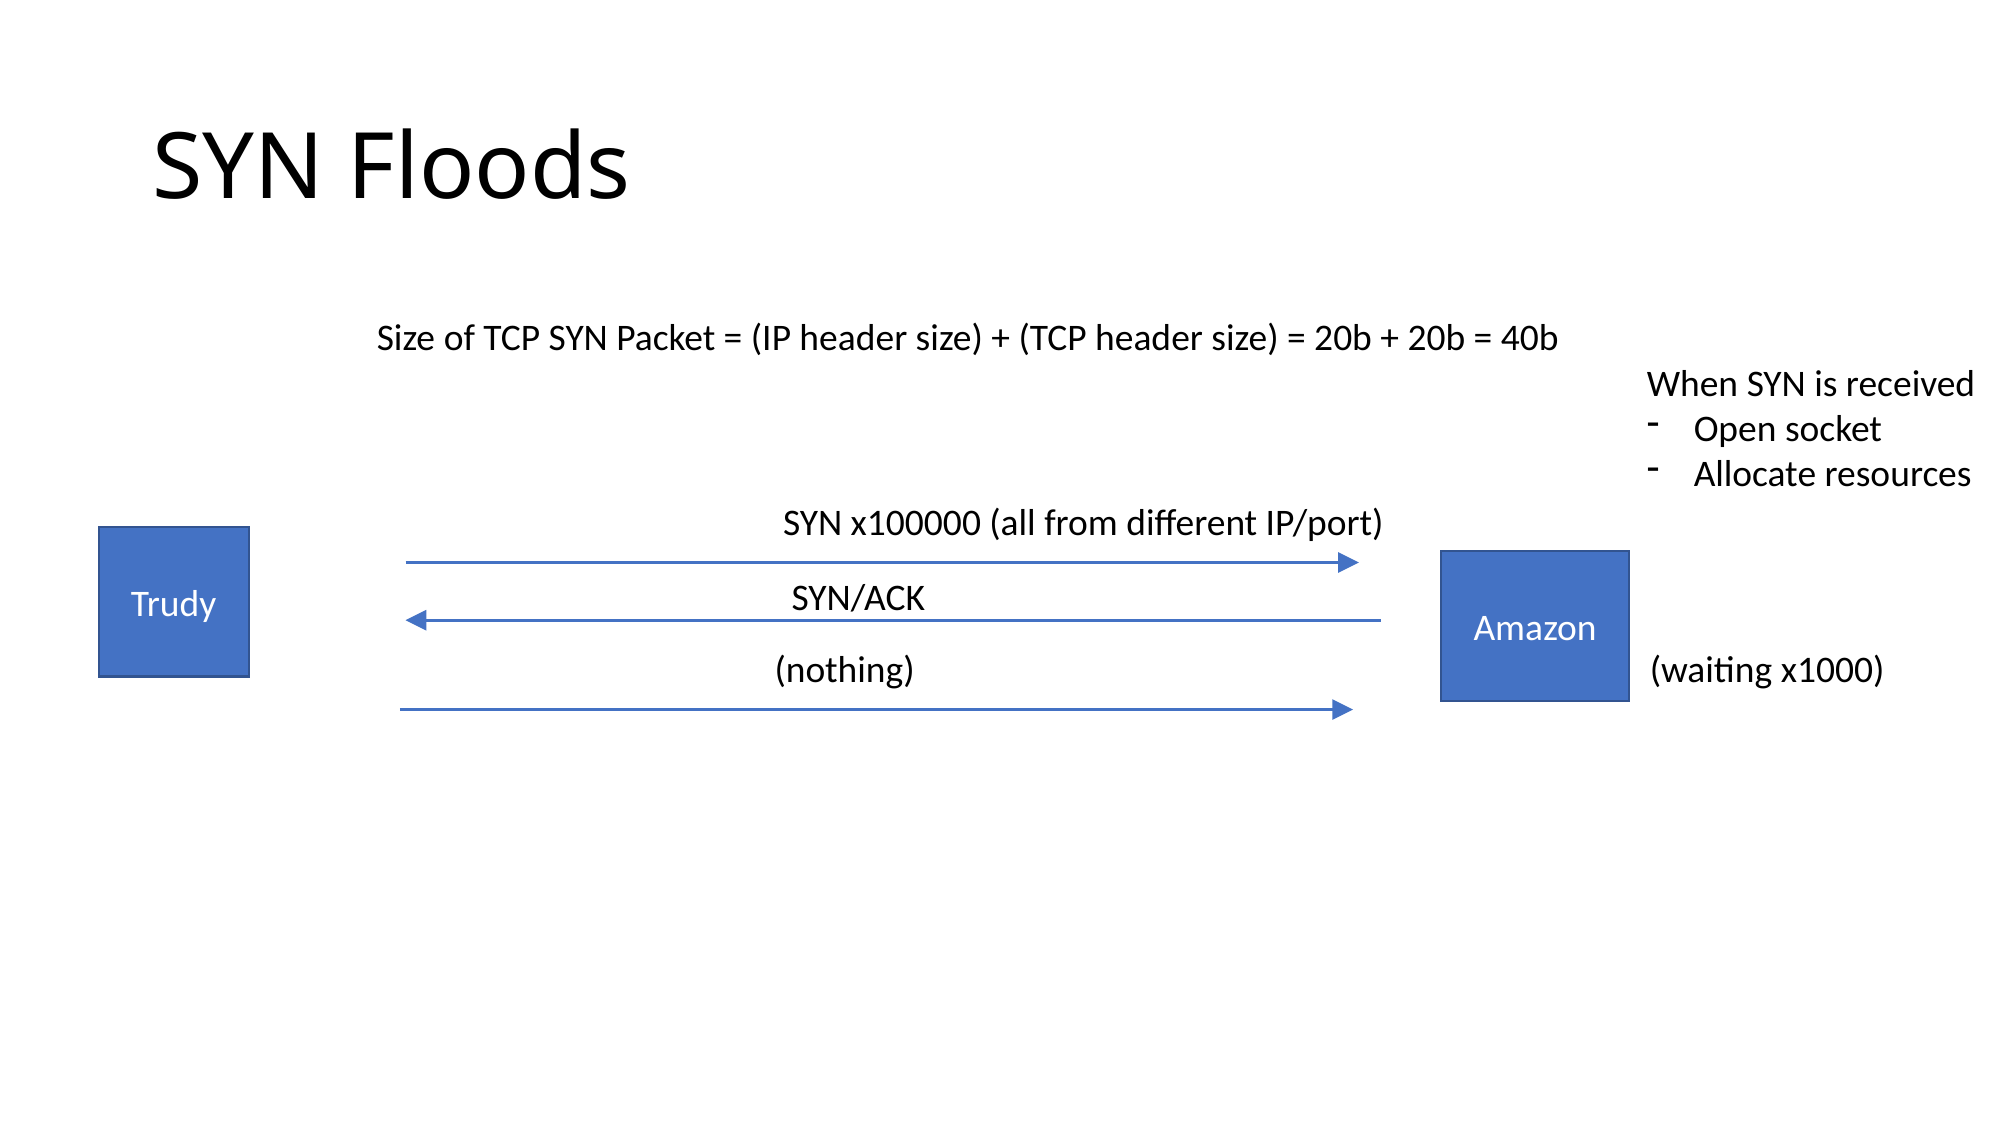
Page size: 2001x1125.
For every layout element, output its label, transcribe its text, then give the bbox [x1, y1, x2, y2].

title SYN Floods [137, 59, 1863, 278]
text_box Size of TCP SYN Packet = (IP header size) + (TCP header size) = 20b + 20b = 40b [362, 305, 1576, 366]
text_box (nothing) [759, 637, 930, 698]
text_box SYN/ACK [776, 621, 941, 626]
text_box (waiting x1000) [1635, 637, 1900, 698]
text_box SYN/ACK [776, 565, 941, 620]
text_box When SYN is received Open socket Allocate resources [1632, 351, 1991, 502]
text_box SYN x100000 (all from different IP/port) [768, 490, 1399, 551]
text_box Amazon [1440, 550, 1630, 702]
text_box Trudy [98, 526, 250, 678]
